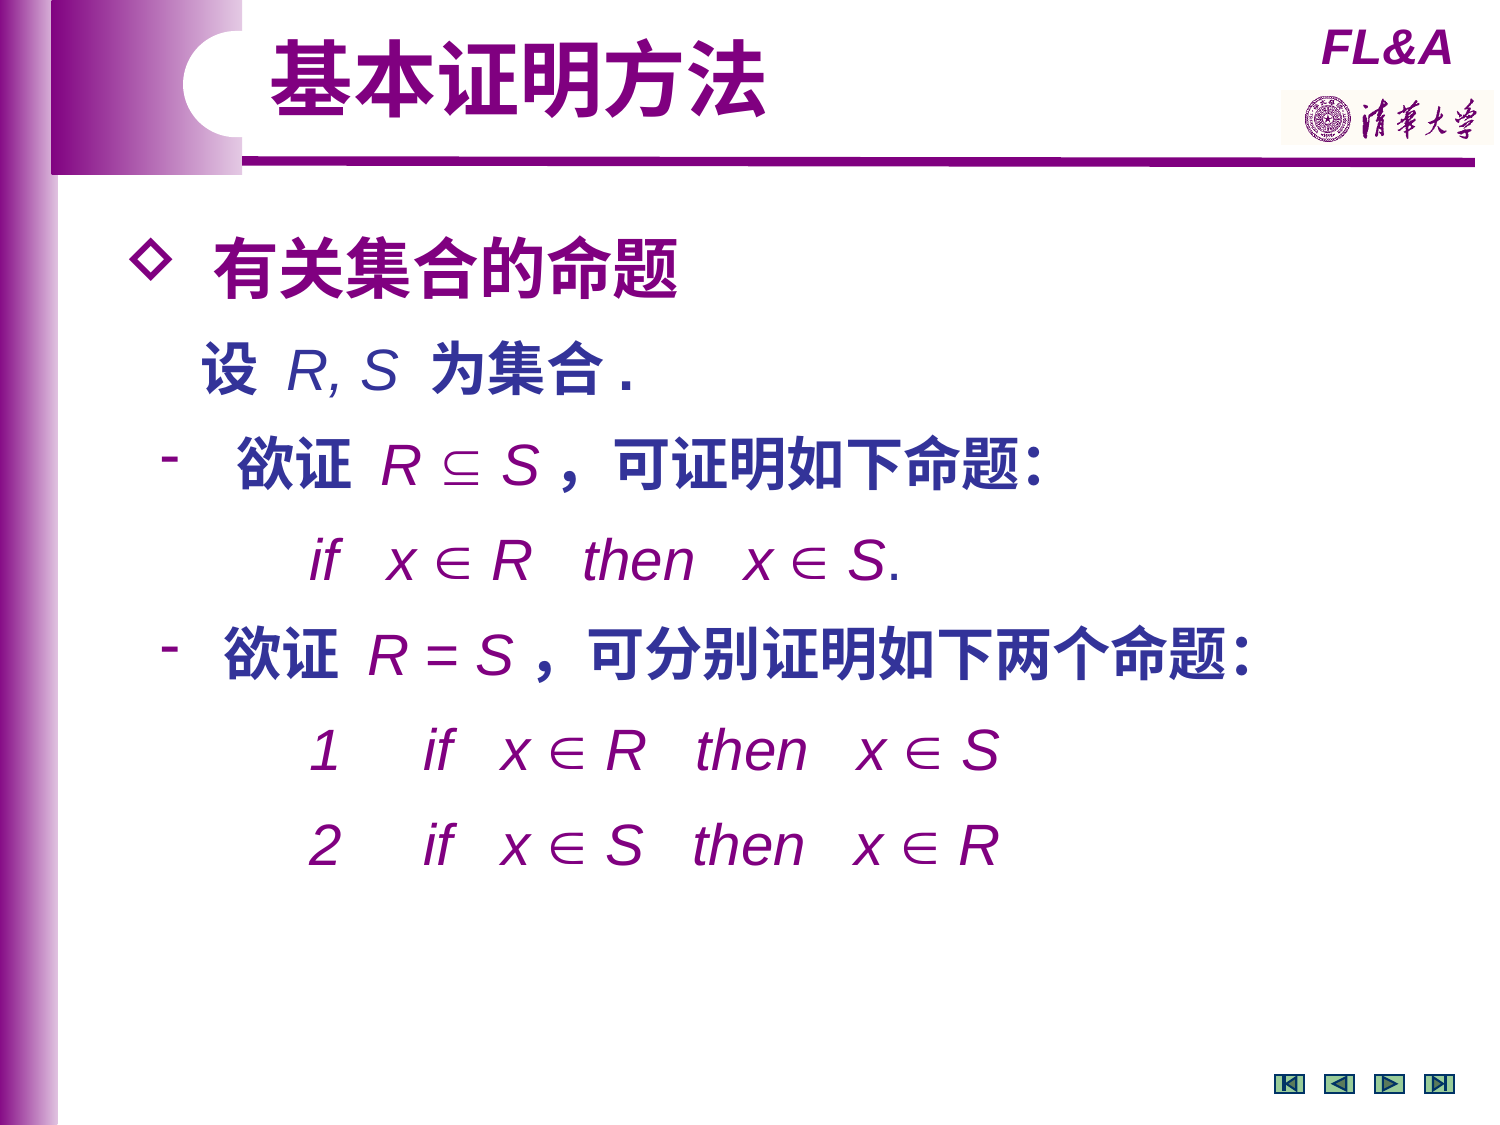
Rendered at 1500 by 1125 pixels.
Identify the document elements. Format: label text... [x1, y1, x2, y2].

text_box [1374, 1074, 1405, 1093]
text_box 基本证明方法 [254, 31, 785, 136]
picture [1281, 90, 1494, 145]
text_box [1274, 1074, 1305, 1093]
text_box [1324, 1074, 1355, 1093]
text_box [1424, 1074, 1455, 1093]
text_box 有关集合的命题 设 R, S 为集合. 欲证 R  S，可证明如下命题： if x  R then x  S. 欲证 R = S，可分别证明如下两个命题： 1 if x  R then x  S 2 if x  S then x  R [106, 219, 1459, 885]
